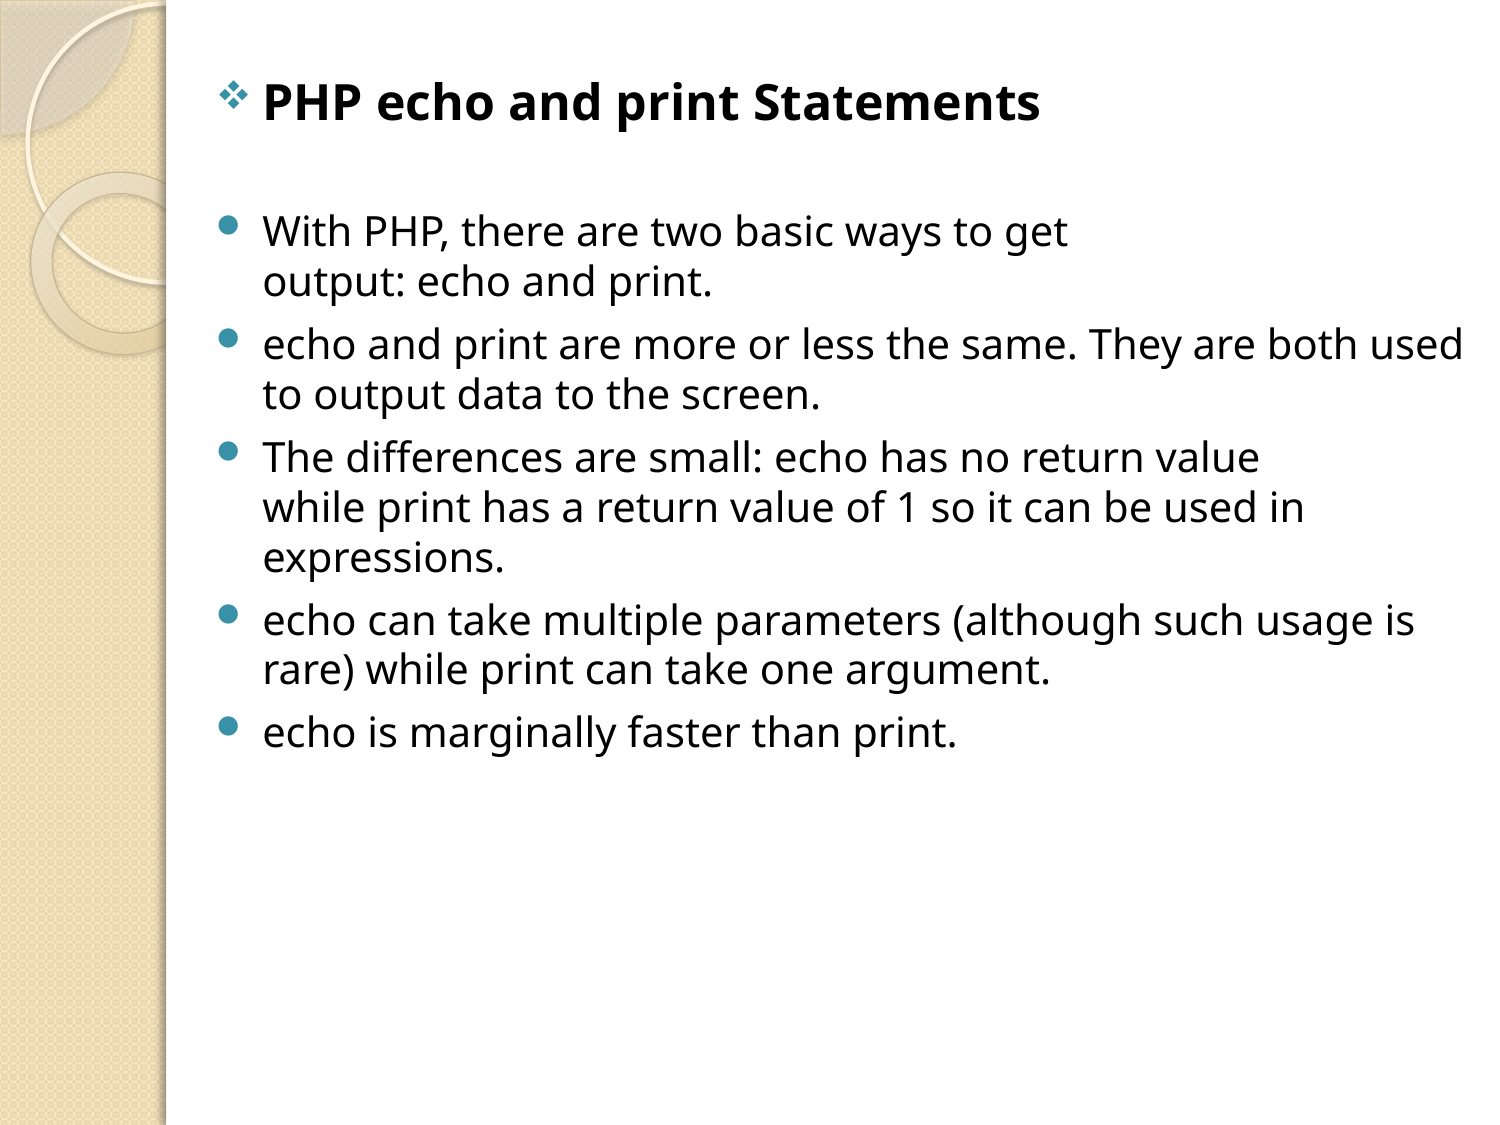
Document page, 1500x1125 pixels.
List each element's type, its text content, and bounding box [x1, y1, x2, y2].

list PHP echo and print Statements With PHP, there are two basic ways to get output: echo and print. echo and print are more or less the same. They are both used to output data to the screen. The differences are small: echo has no return value while print has a return value of 1 so it can be used in expressions. echo can take multiple parameters (although such usage is rare) while print can take one argument. echo is marginally faster than print. [187, 0, 1500, 1100]
